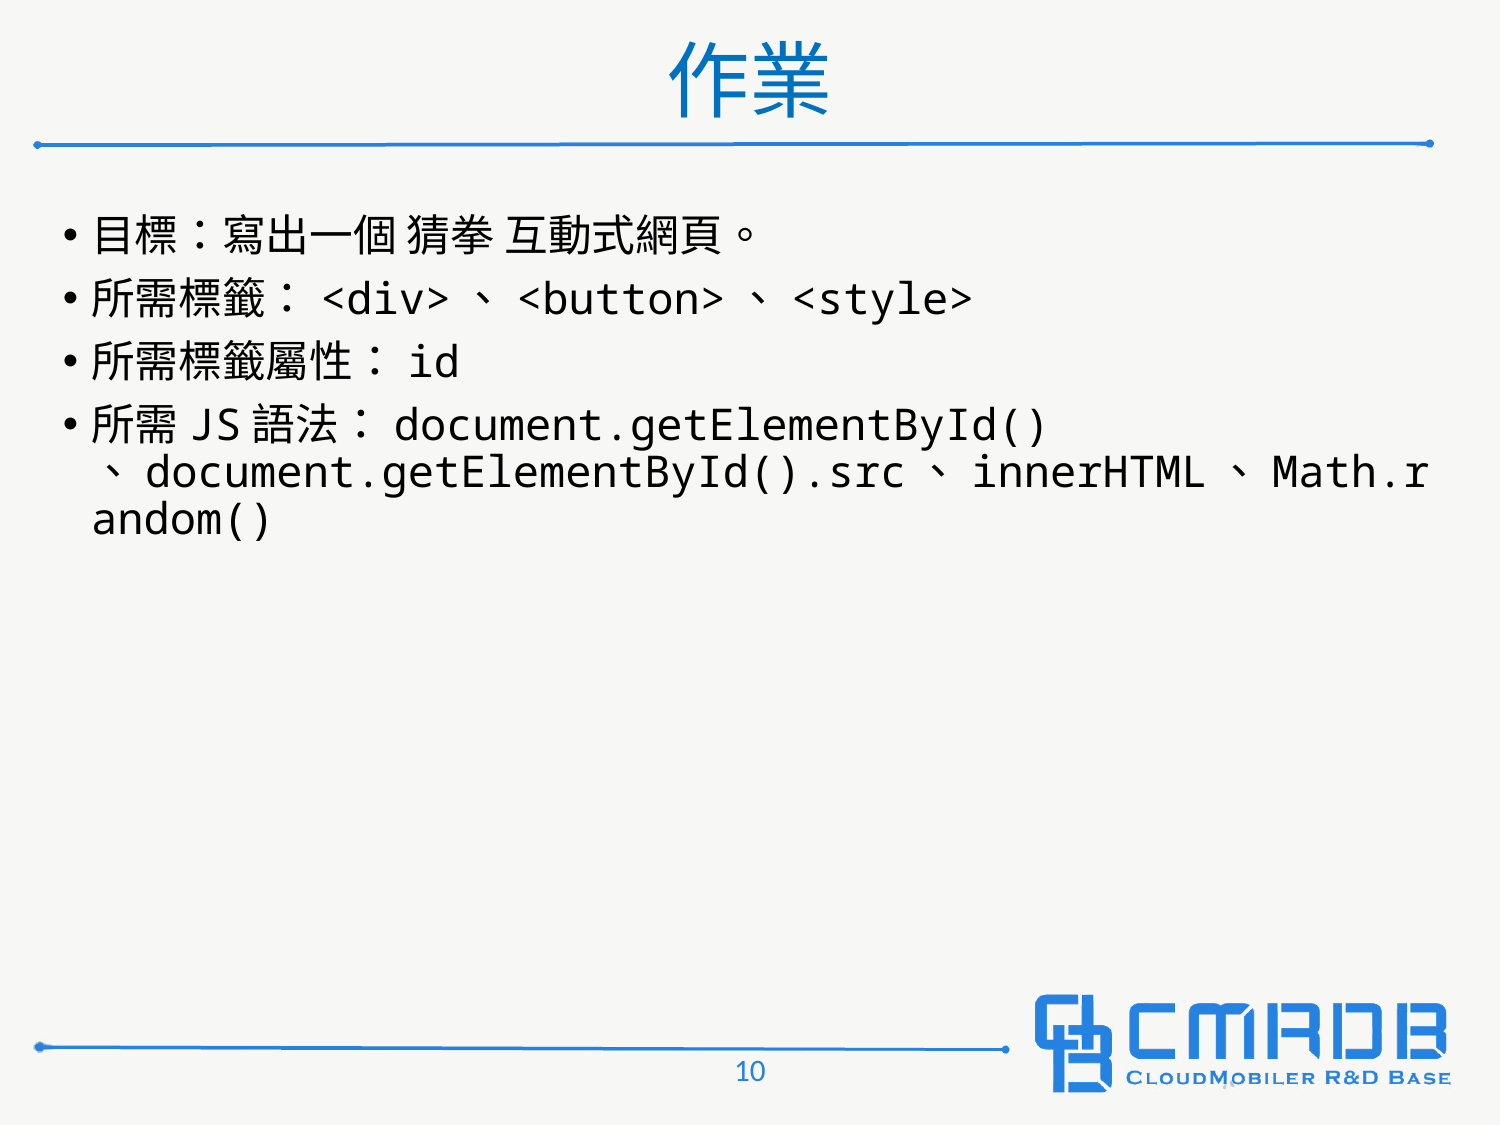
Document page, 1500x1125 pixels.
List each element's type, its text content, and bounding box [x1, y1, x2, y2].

list 目標：寫出一個 猜拳 互動式網頁。 所需標籤：<div>、<button>、<style> 所需標籤屬性：id 所需JS語法：document.getElementById() 、document.getElementById().src、innerHTML、Math.random() [47, 206, 1453, 921]
title 作業 [0, 0, 1500, 138]
picture [0, 138, 1500, 1125]
